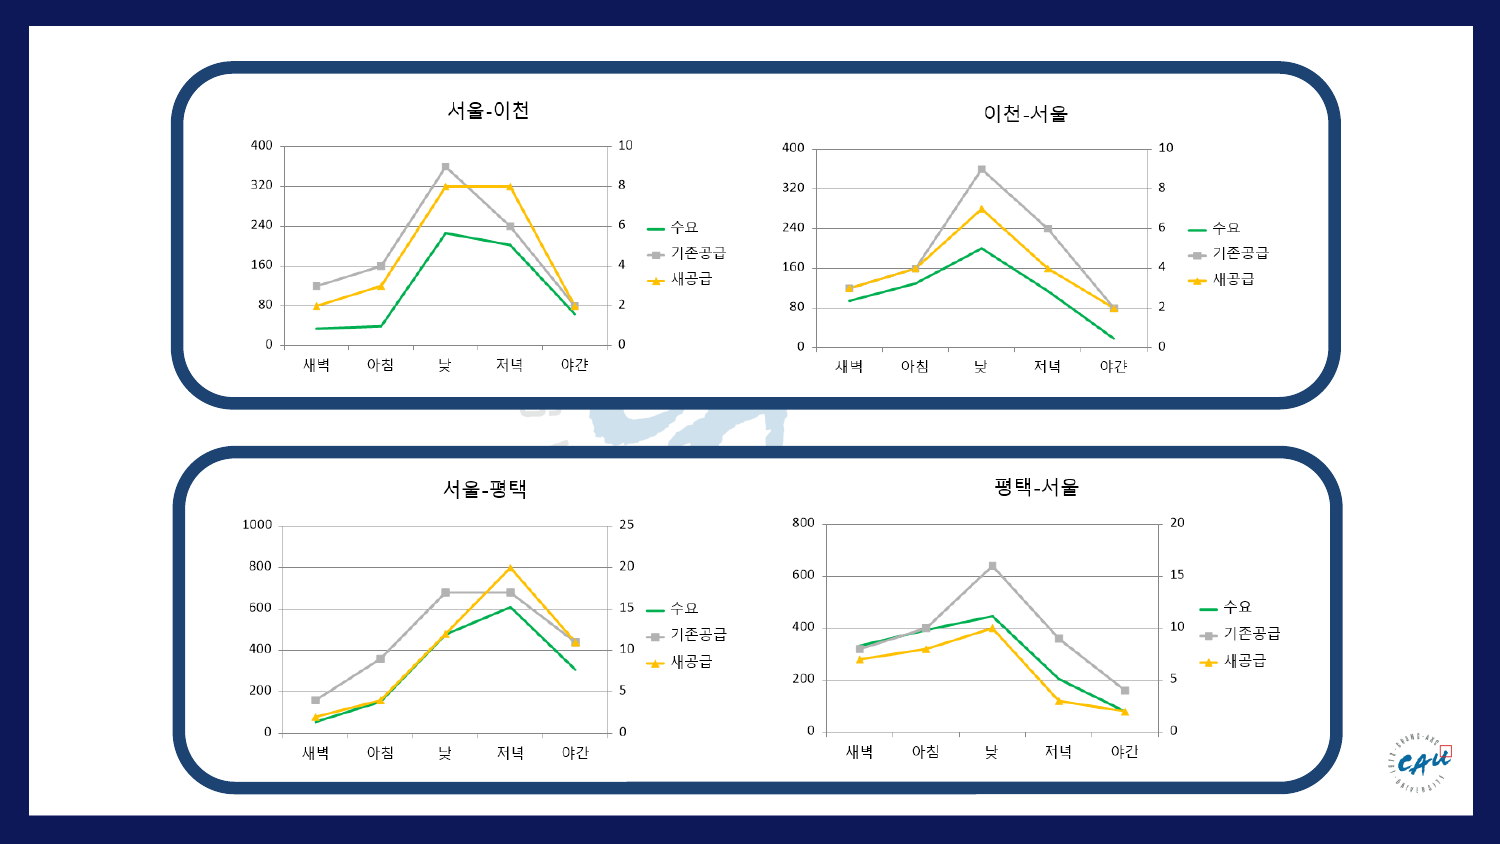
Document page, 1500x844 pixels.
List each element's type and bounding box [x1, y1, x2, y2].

picture [234, 472, 737, 768]
picture [773, 94, 1270, 381]
text_box [496, 138, 1004, 645]
text_box [1384, 729, 1454, 798]
picture [783, 468, 1291, 767]
text_box [0, 0, 1500, 844]
picture [241, 92, 737, 383]
